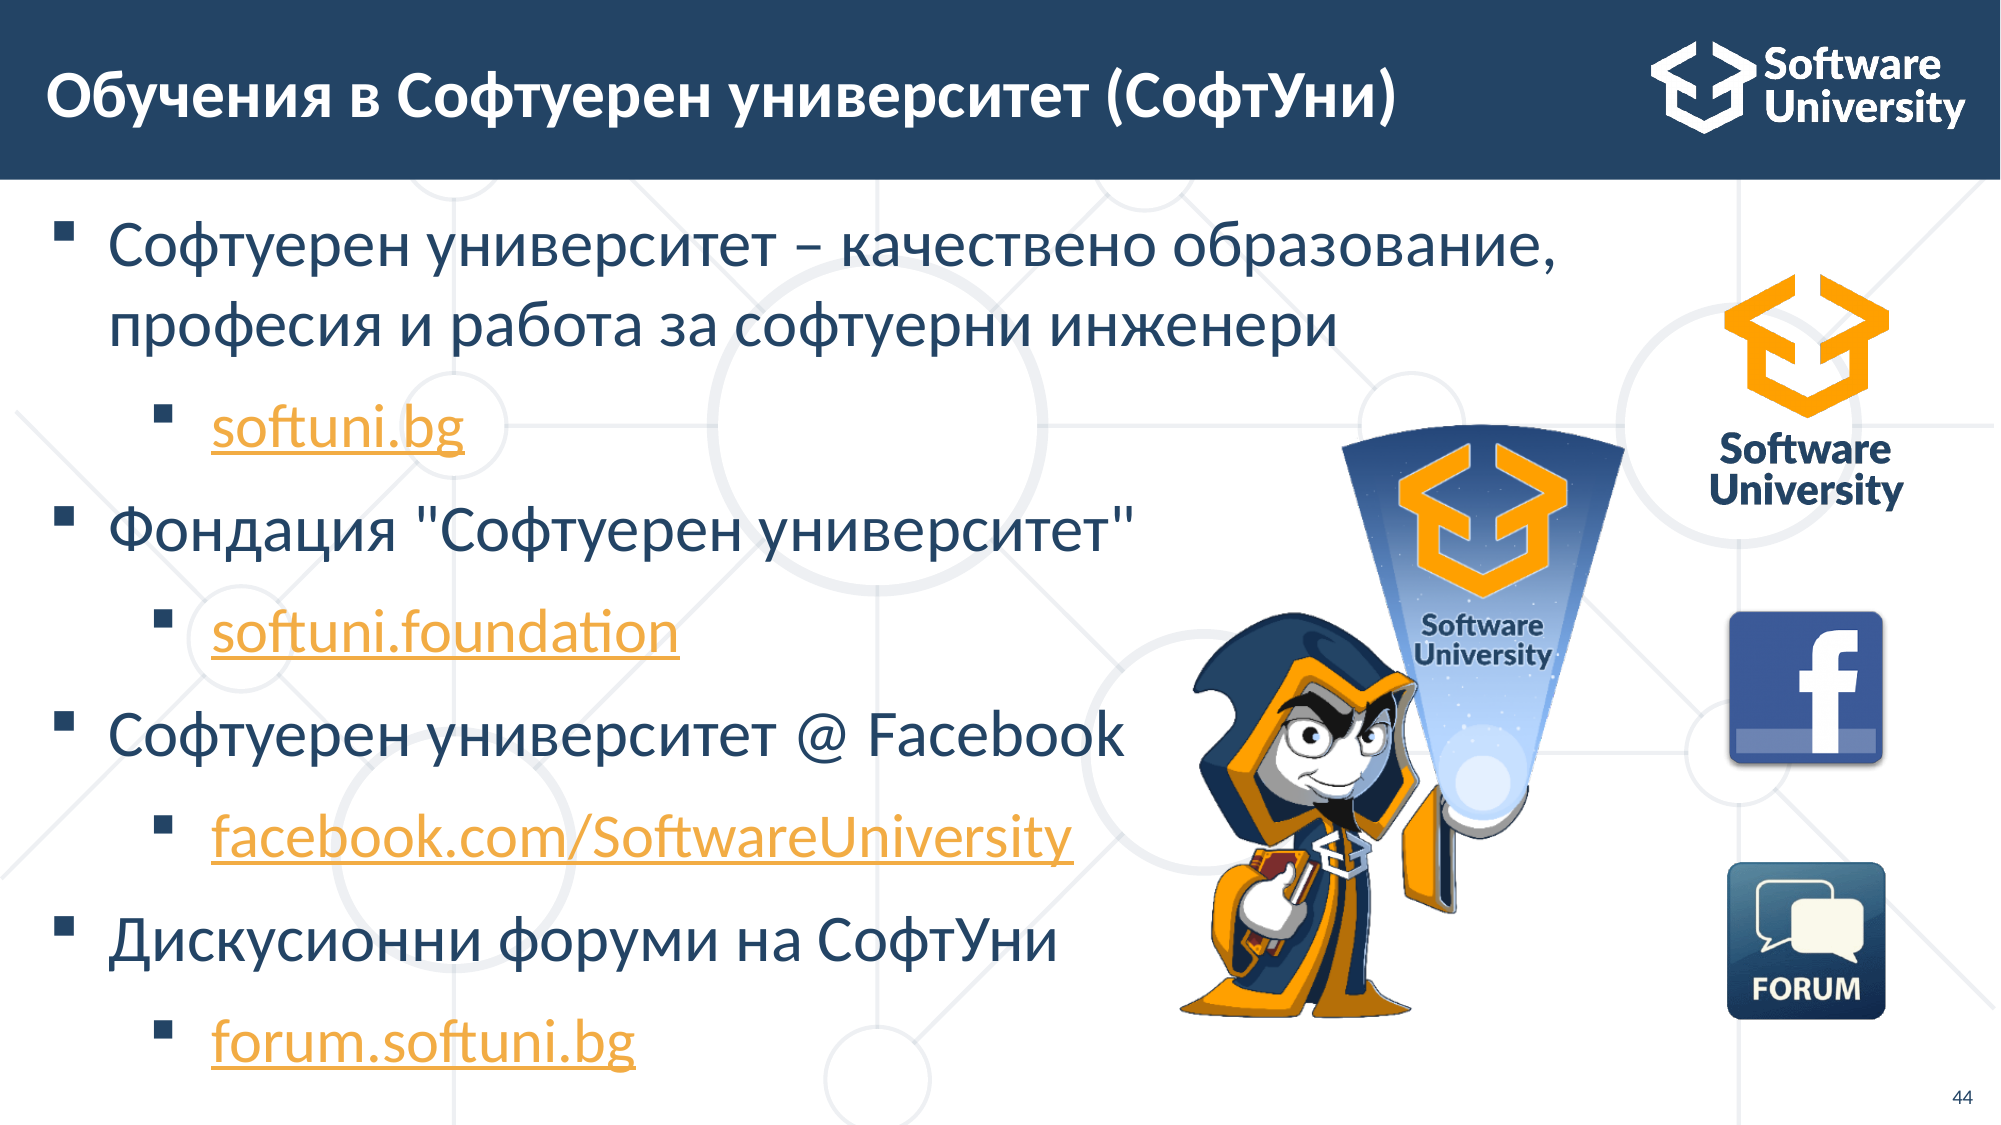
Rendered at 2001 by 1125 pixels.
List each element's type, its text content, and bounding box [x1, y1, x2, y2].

picture [1723, 605, 1889, 773]
list Софтуерен университет – качествено образование, професия и работа за софтуерни инженери softuni.bg Фондация "Софтуерен университет" softuni.foundation Софтуерен университет @ Facebook facebook.com/SoftwareUniversity Дискусионни форуми на СофтУни forum.softuni.bg [31, 193, 1650, 1094]
picture [1708, 274, 1904, 517]
text_box 44 [1927, 1067, 1989, 1117]
title Обучения в Софтуерен университет (СофтУни) [28, 17, 1627, 163]
picture [1726, 861, 1886, 1020]
picture [1651, 41, 1966, 134]
